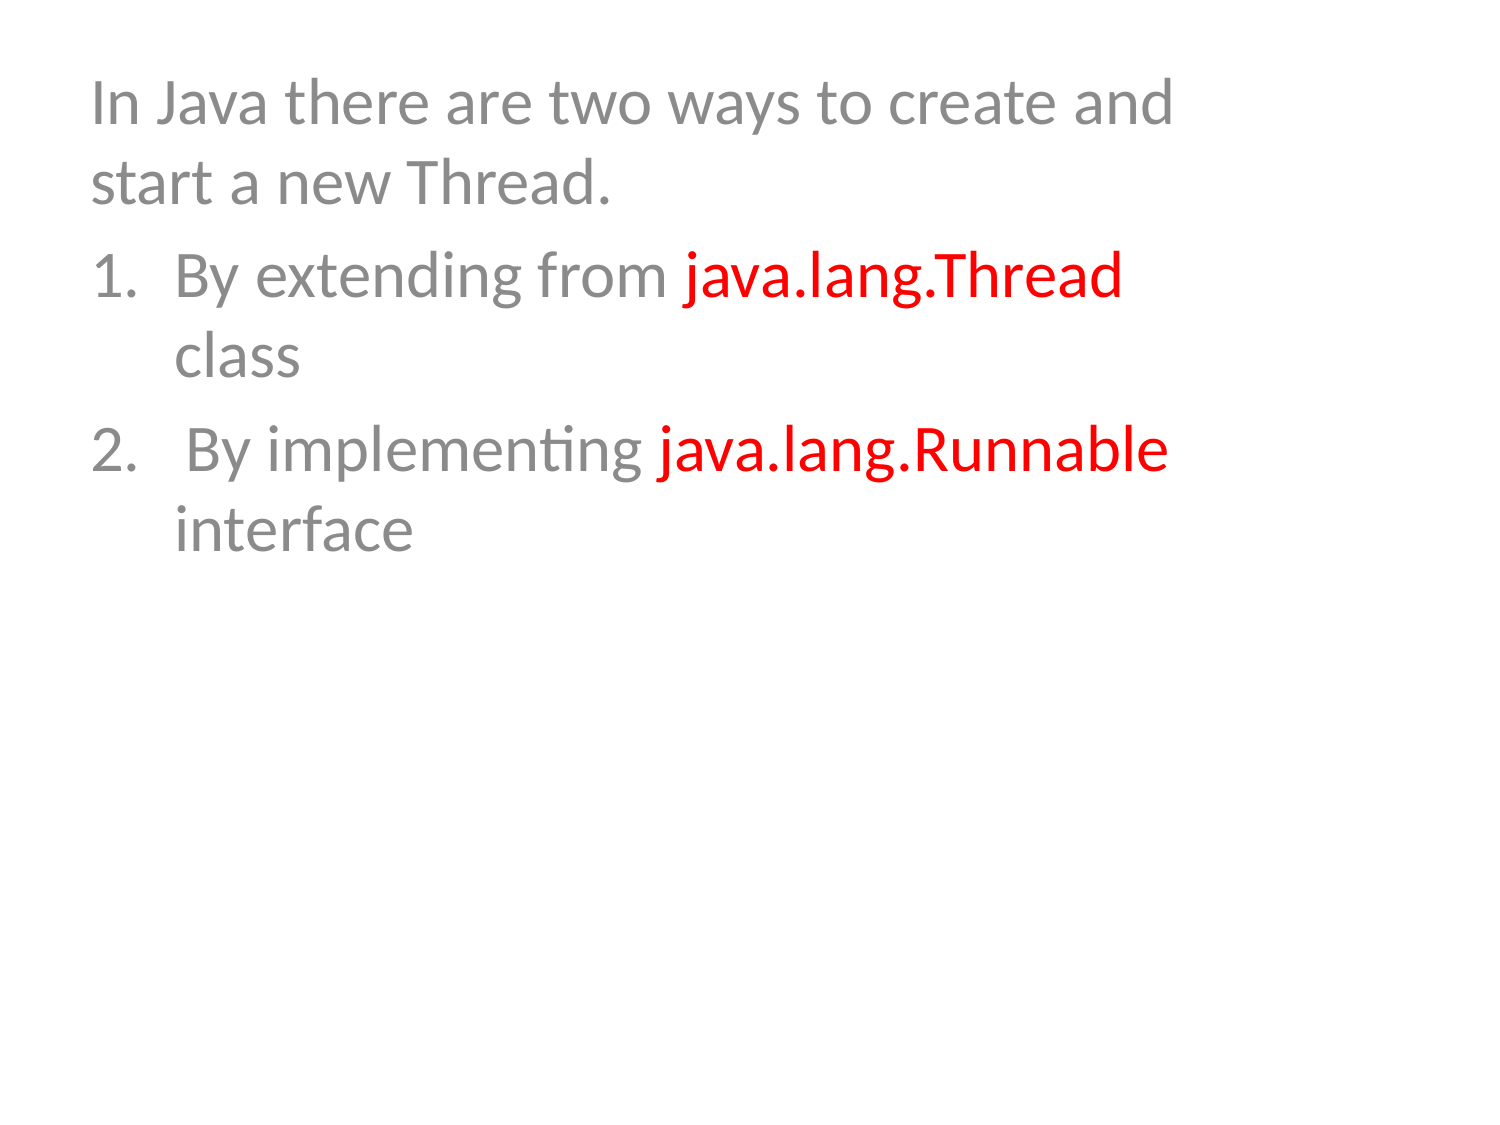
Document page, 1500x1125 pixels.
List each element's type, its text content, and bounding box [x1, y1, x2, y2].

subtitle In Java there are two ways to create and start a new Thread. By extending from java.lang.Thread class 2. By implementing java.lang.Runnable interface [75, 50, 1275, 1063]
